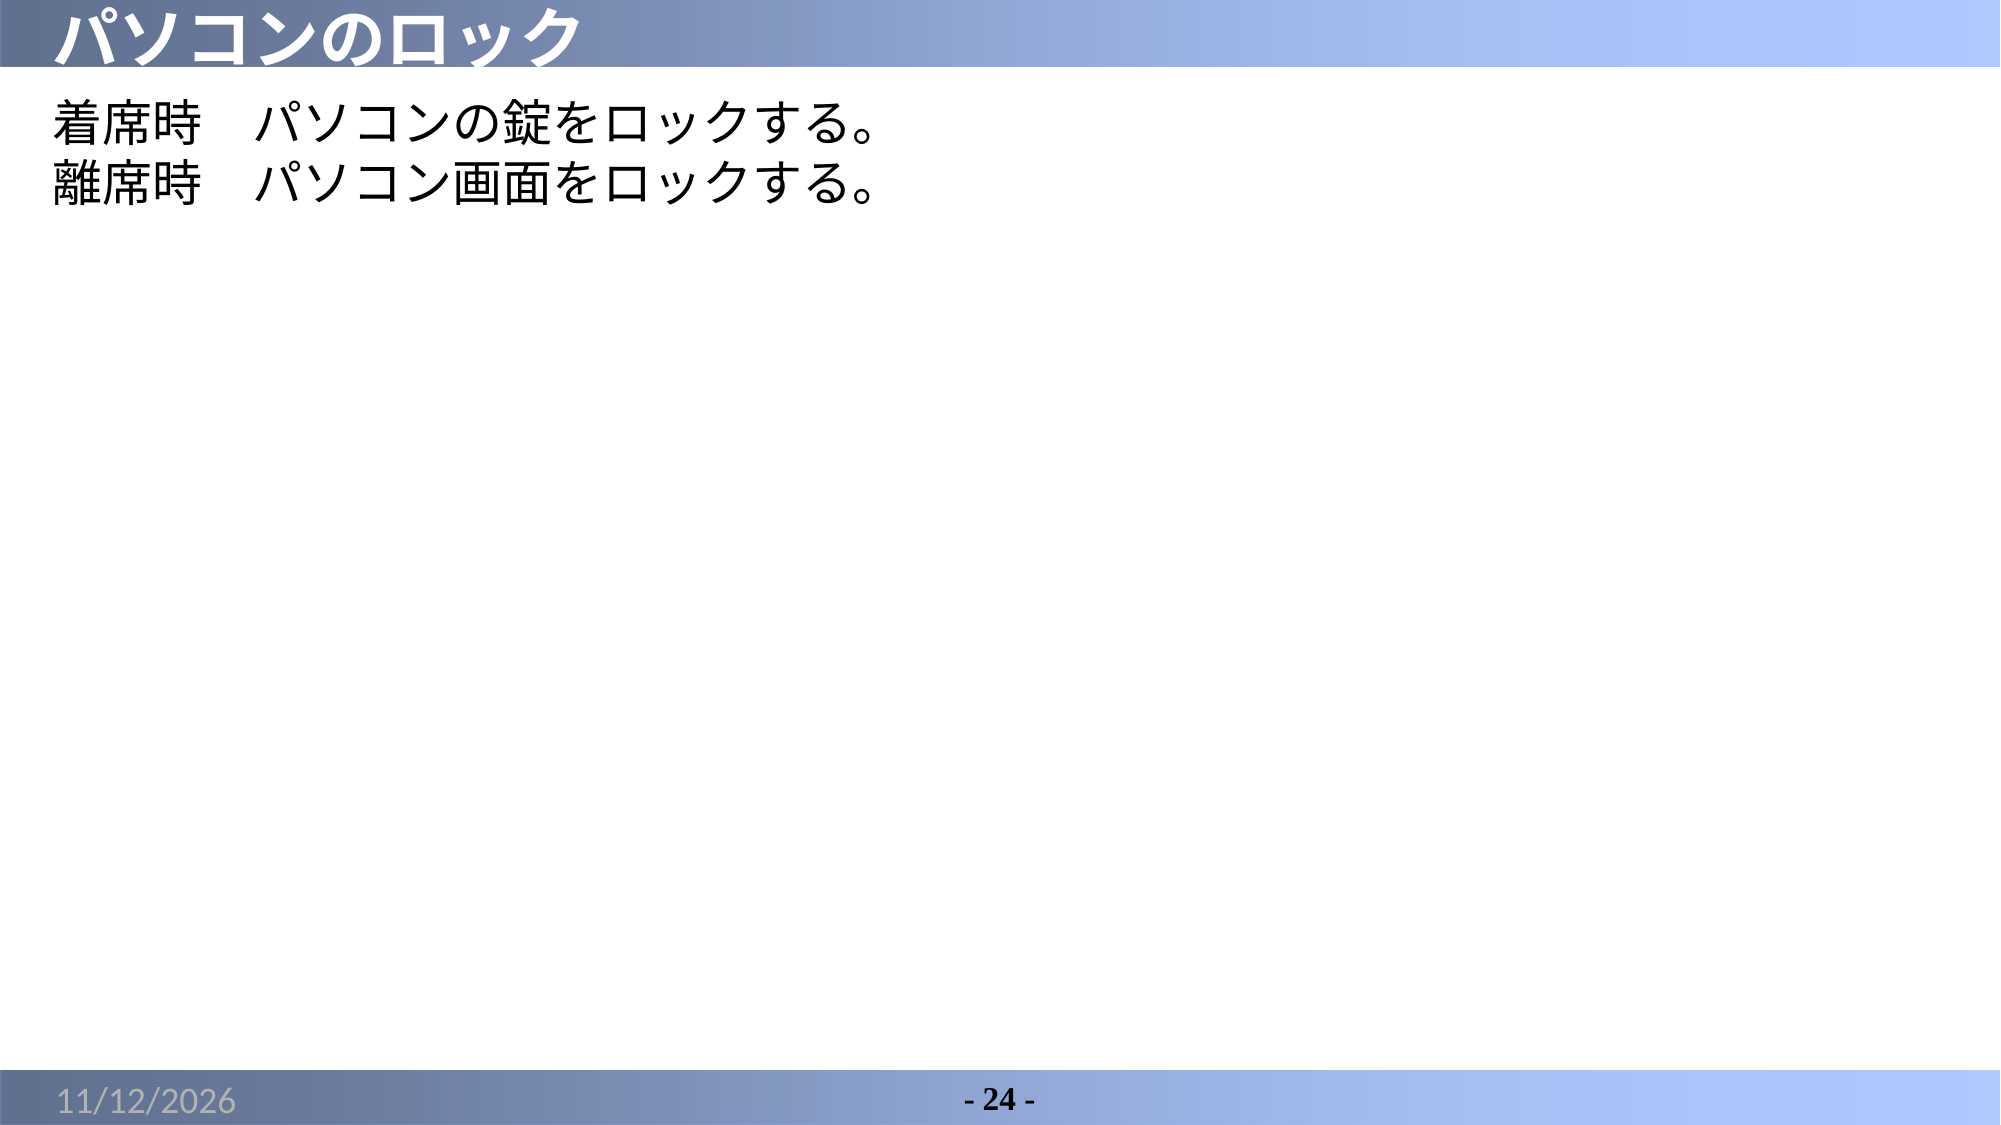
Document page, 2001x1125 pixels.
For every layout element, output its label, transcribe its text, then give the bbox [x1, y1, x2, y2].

title パソコンのロック [52, 0, 1946, 78]
slide_number - 24 - [934, 1078, 1063, 1117]
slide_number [55, 1076, 516, 1122]
list 着席時 パソコンの錠をロックする。 離席時 パソコン画面をロックする。 [52, 91, 1946, 213]
